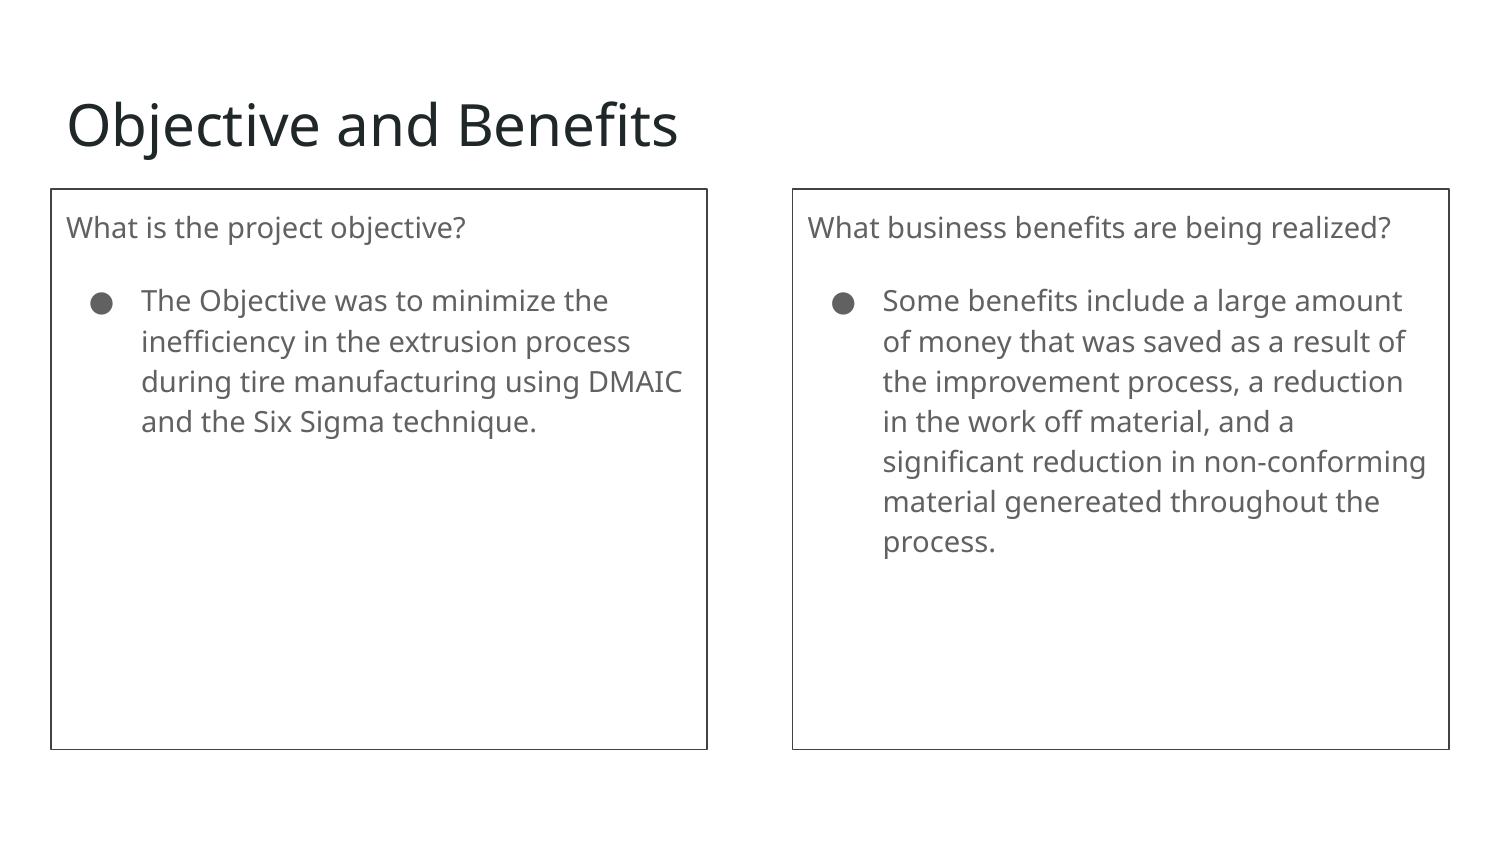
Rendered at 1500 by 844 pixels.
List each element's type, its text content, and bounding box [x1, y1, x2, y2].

list What is the project objective? The Objective was to minimize the inefficiency in the extrusion process during tire manufacturing using DMAIC and the Six Sigma technique. [51, 189, 708, 750]
title Objective and Benefits [51, 72, 1449, 167]
list What business benefits are being realized? Some benefits include a large amount of money that was saved as a result of the improvement process, a reduction in the work off material, and a significant reduction in non-conforming material genereated throughout the process. [792, 189, 1449, 750]
